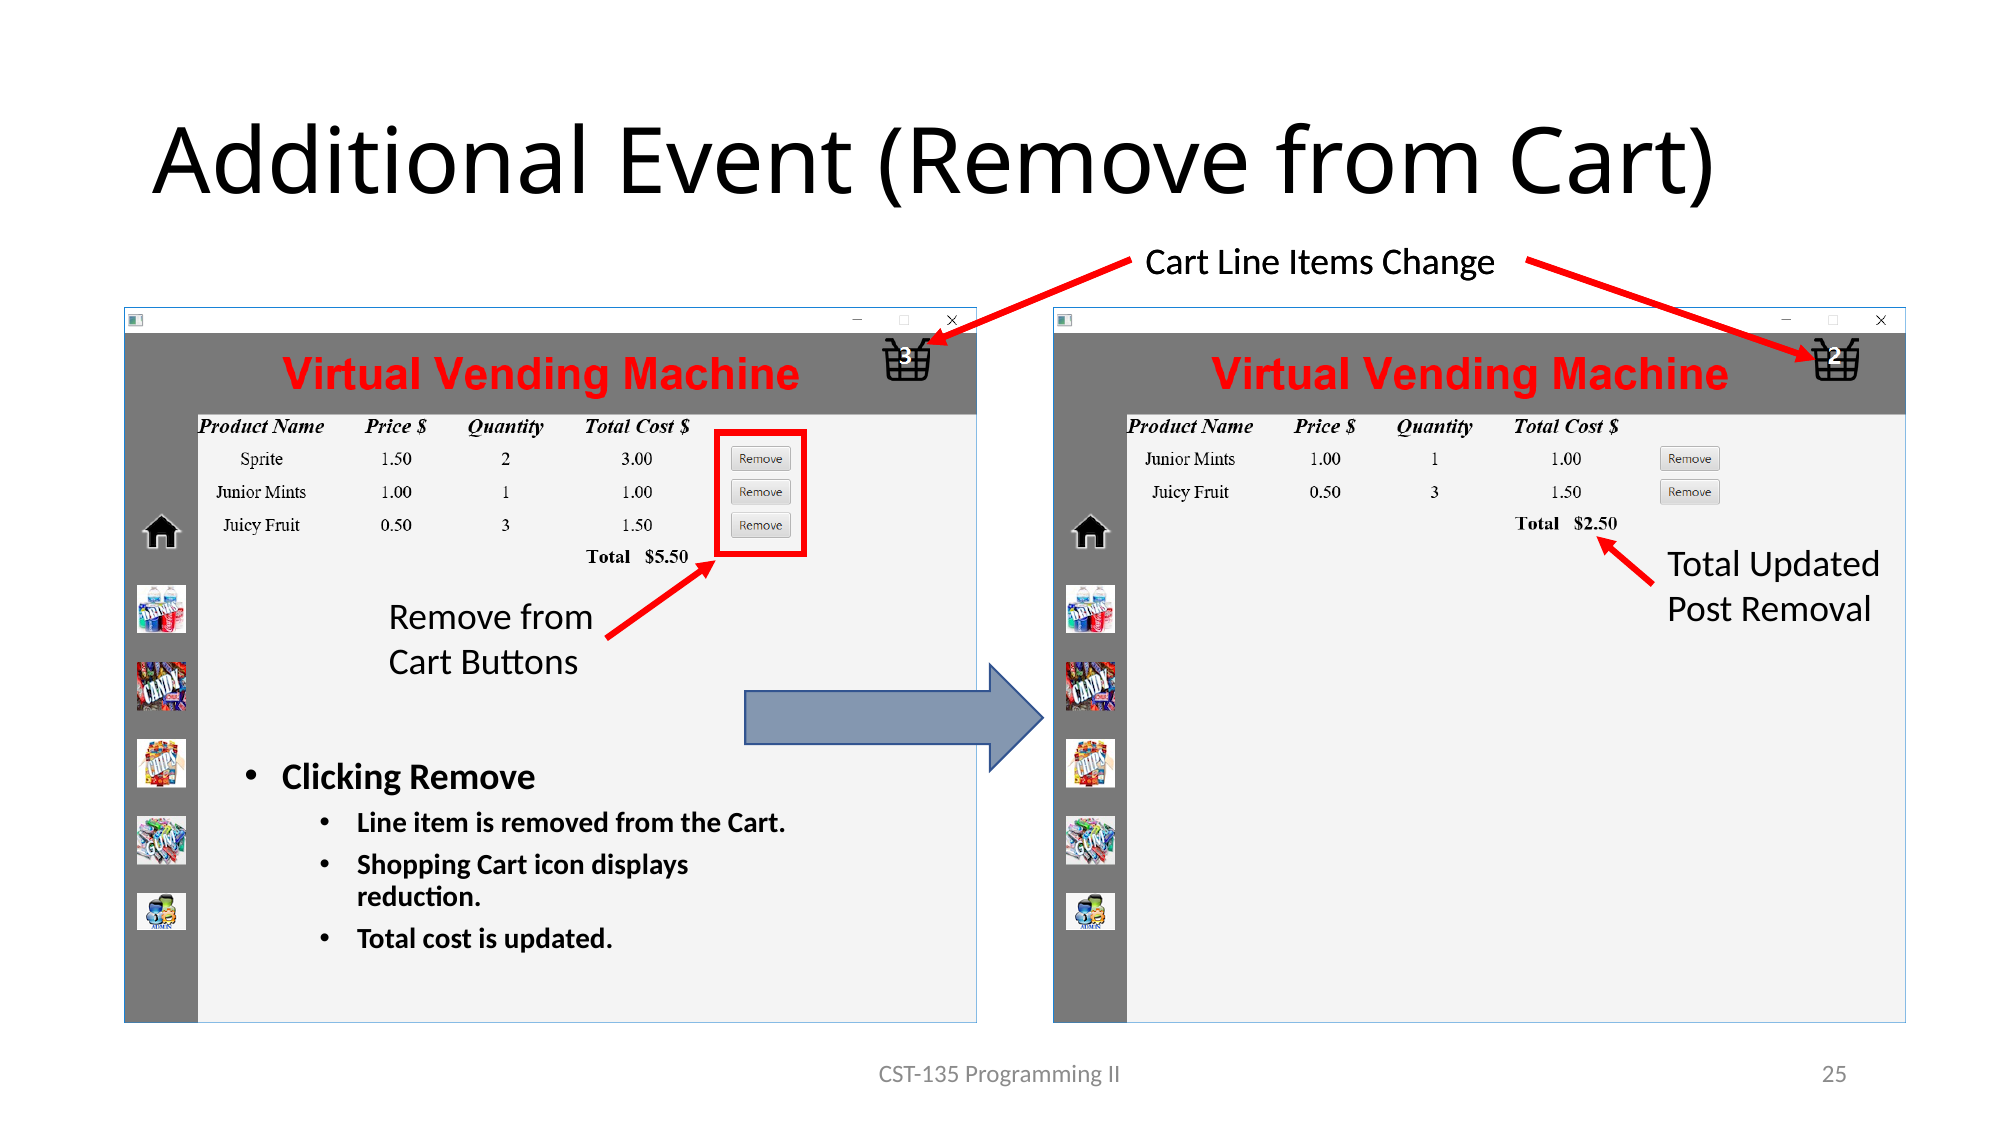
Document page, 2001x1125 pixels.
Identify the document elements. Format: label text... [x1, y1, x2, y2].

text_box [1526, 259, 1816, 360]
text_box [124, 229, 1906, 1023]
slide_number 25 [1412, 1042, 1863, 1103]
footer CST-135 Programming II [662, 1042, 1338, 1103]
title Additional Event (Remove from Cart) [137, 55, 1863, 229]
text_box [926, 259, 1131, 344]
